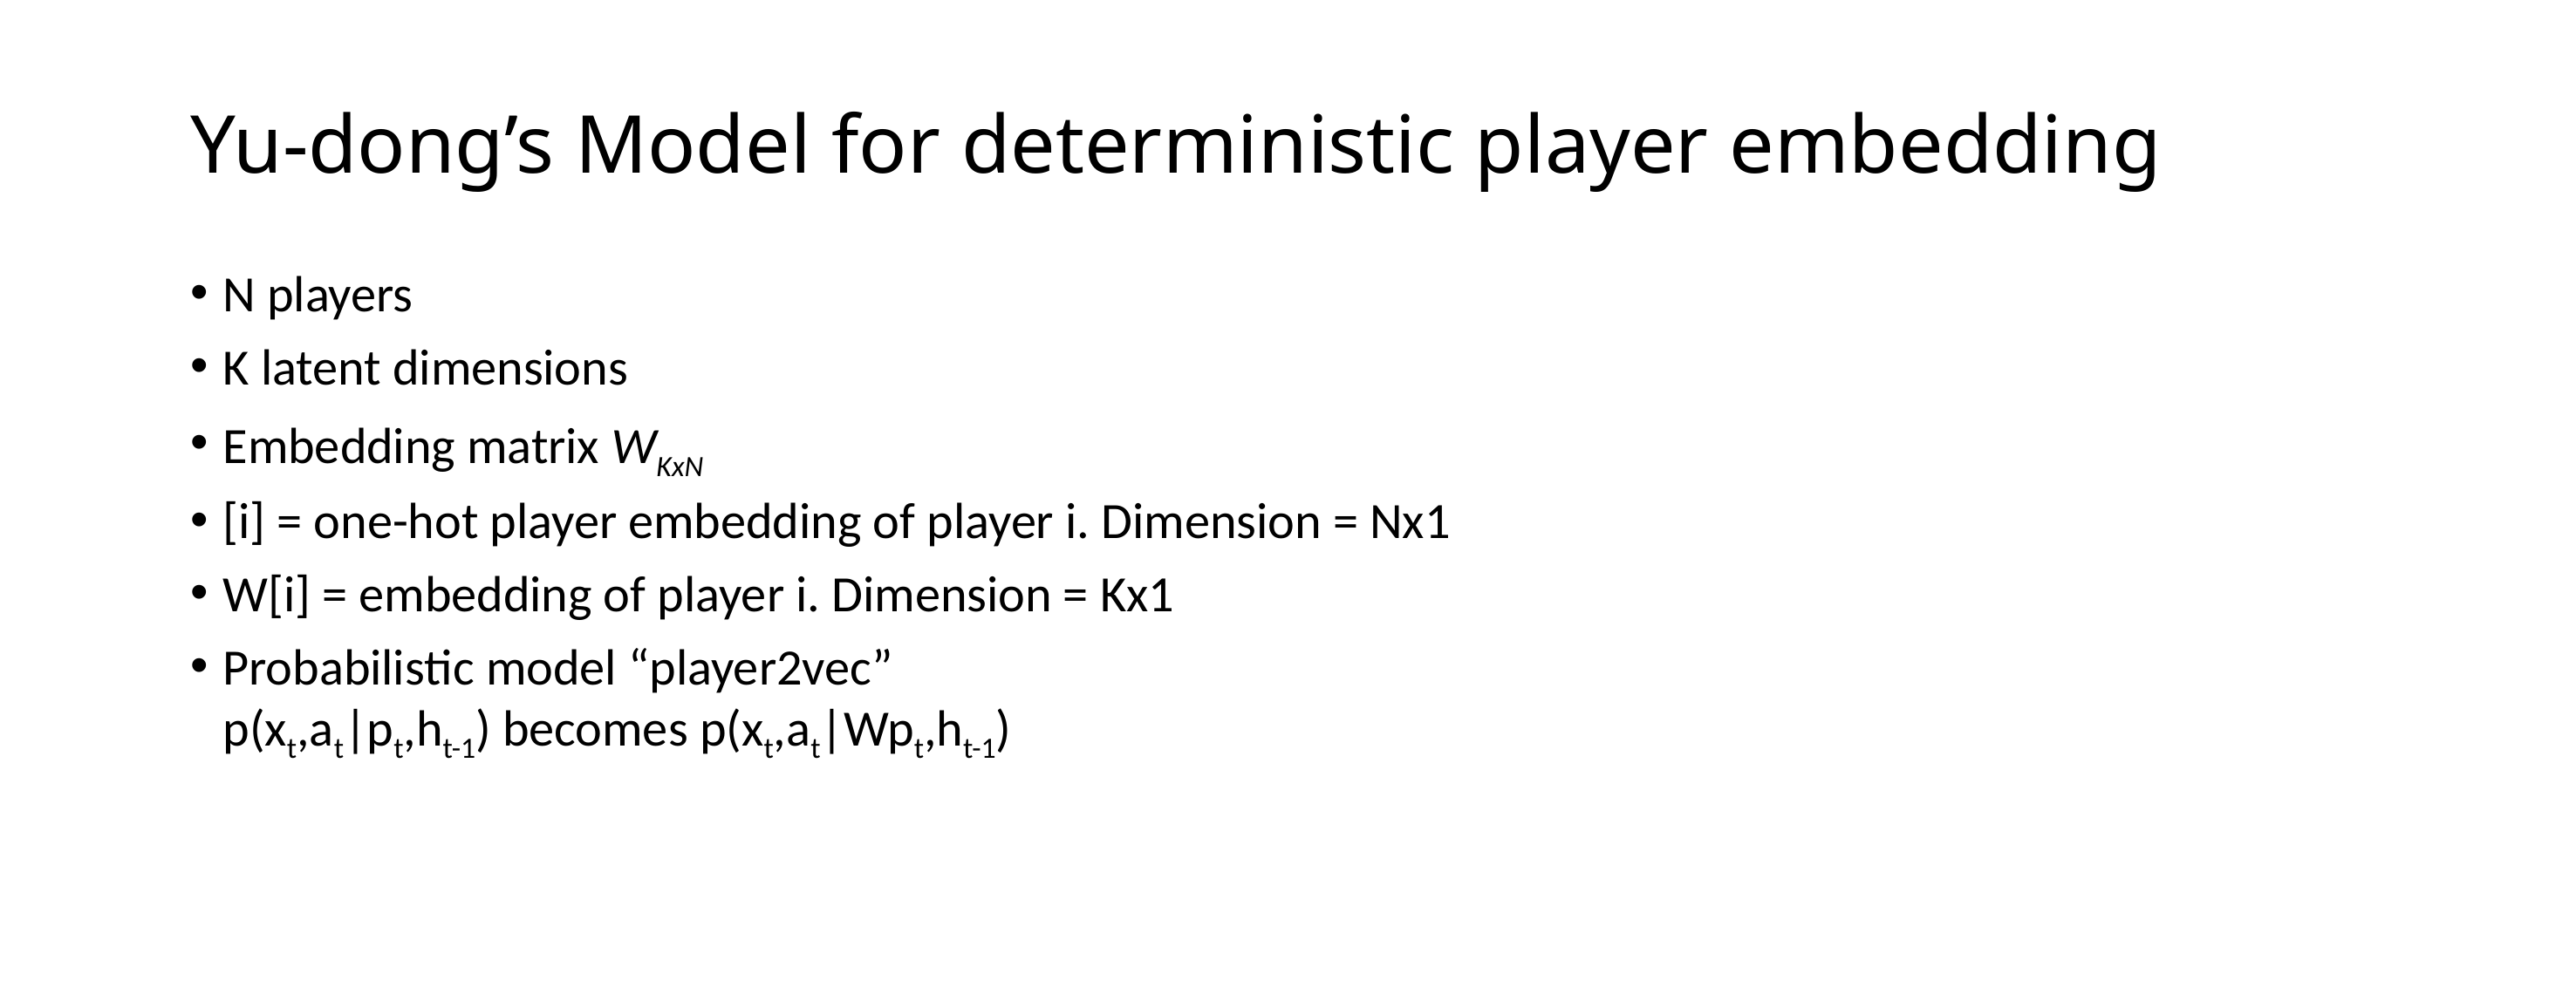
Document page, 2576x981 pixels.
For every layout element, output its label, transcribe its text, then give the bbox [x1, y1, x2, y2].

list N players K latent dimensions Embedding matrix WKxN [i] = one-hot player embedding of player i. Dimension = Nx1 W[i] = embedding of player i. Dimension = Kx1 Probabilistic model “player2vec” p(xt,at|pt,ht-1) becomes p(xt,at|Wpt,ht-1) [177, 261, 2399, 884]
title Yu-dong’s Model for deterministic player embedding [177, 51, 2399, 242]
